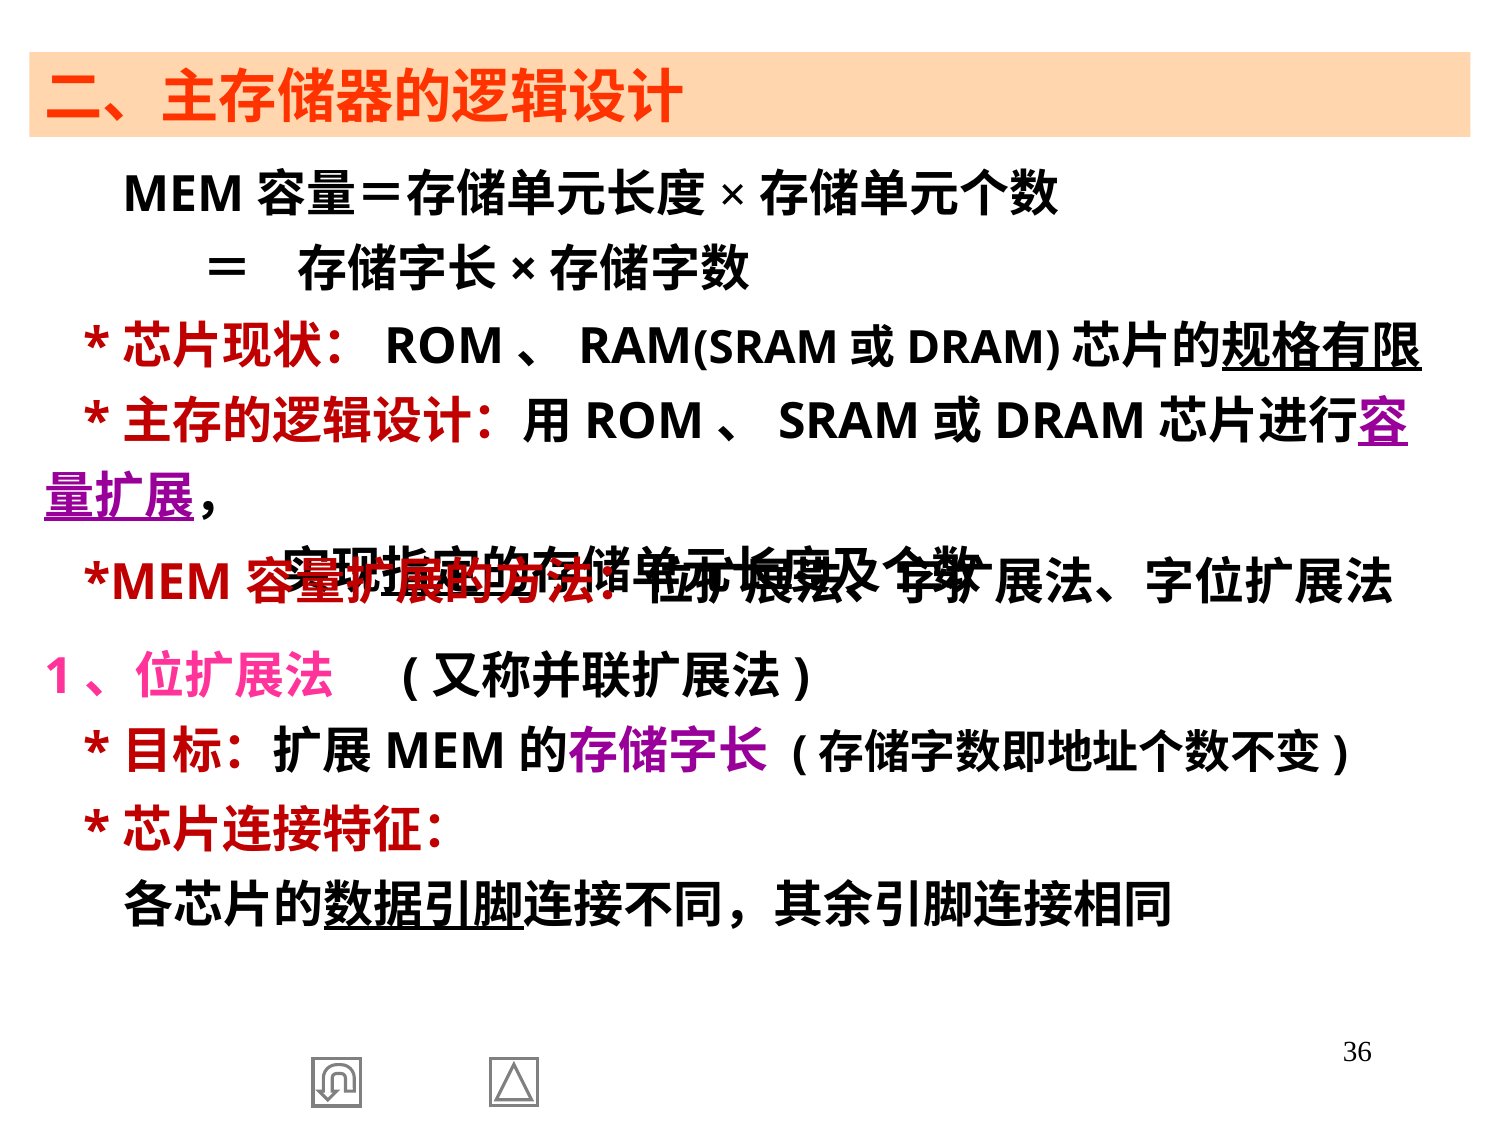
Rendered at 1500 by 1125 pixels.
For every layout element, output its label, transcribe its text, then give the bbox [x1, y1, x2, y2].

text_box [313, 1058, 361, 1106]
text_box 二、主存储器的逻辑设计 [29, 52, 1471, 137]
slide_number 36 [1074, 1024, 1388, 1101]
text_box 1、位扩展法 (又称并联扩展法) *目标：扩展MEM的存储字长 (存储字数即地址个数不变) [29, 621, 1471, 775]
text_box *芯片现状：ROM、RAM(SRAM或DRAM)芯片的规格有限 *主存的逻辑设计：用ROM、SRAM或DRAM芯片进行容量扩展， 实现指定的存储单元长度及个数 [29, 290, 1471, 527]
text_box [490, 1058, 538, 1106]
text_box *芯片连接特征： 各芯片的数据引脚连接不同，其余引脚连接相同 [29, 775, 1471, 940]
text_box MEM容量＝存储单元长度×存储单元个数 ＝ 存储字长×存储字数 [29, 139, 1471, 290]
text_box *MEM容量扩展的方法：位扩展法、字扩展法、字位扩展法 [29, 527, 1471, 617]
